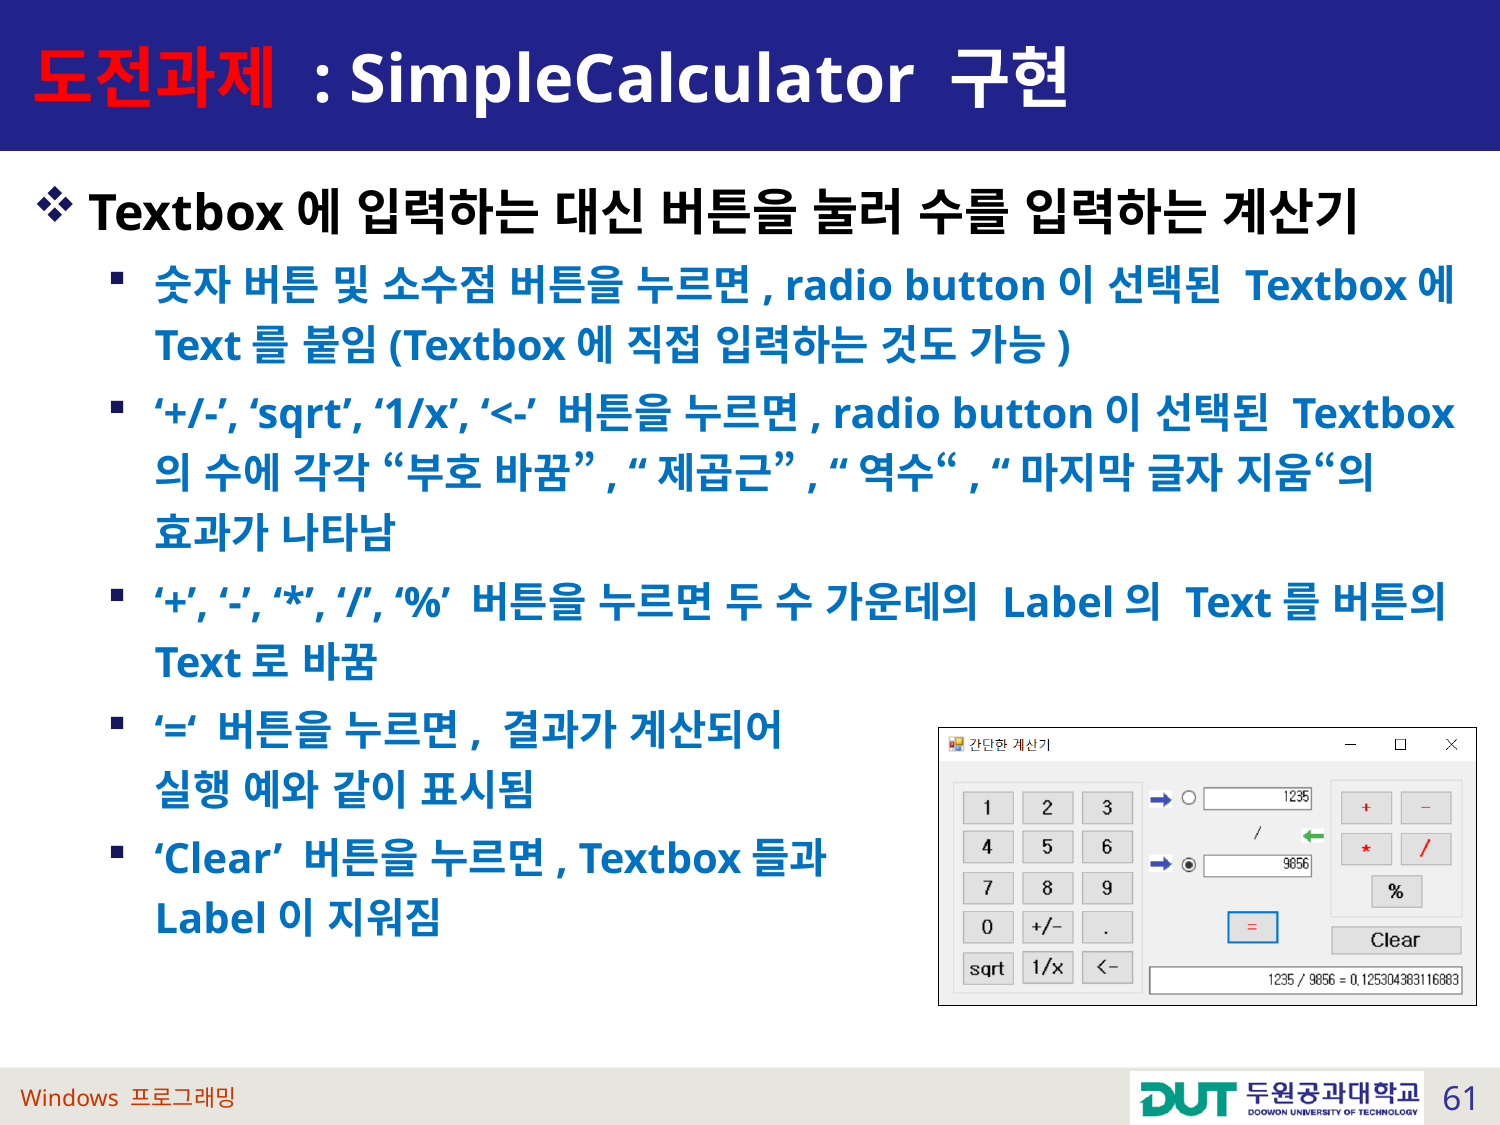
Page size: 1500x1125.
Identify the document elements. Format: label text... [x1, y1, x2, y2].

picture [0, 1066, 1500, 1125]
title 도전과제 : SimpleCalculator 구현 [17, 14, 1483, 138]
picture [938, 727, 1477, 1006]
list Textbox에 입력하는 대신 버튼을 눌러 수를 입력하는 계산기 숫자 버튼 및 소수점 버튼을 누르면, radio button이 선택된 Textbox에 Text를 붙임(Textbox에 직접 입력하는 것도 가능) ‘+/-’, ‘sqrt’, ‘1/x’, ‘<-’ 버튼을 누르면, radio button이 선택된 Textbox의 수에 각각 “부호 바꿈”, “제곱근”, “역수“, “마지막 글자 지움“의 효과가 나타남 ‘+’, ‘-’, ‘*’, ‘/’, ‘%’ 버튼을 누르면 두 수 가운데의 Label의 Text를 버튼의 Text로 바꿈 ‘=‘ 버튼을 누르면, 결과가 계산되어 실행 예와 같이 표시됨 ‘Clear’ 버튼을 누르면, Textbox들과 Label이 지워짐 [17, 160, 1487, 1077]
